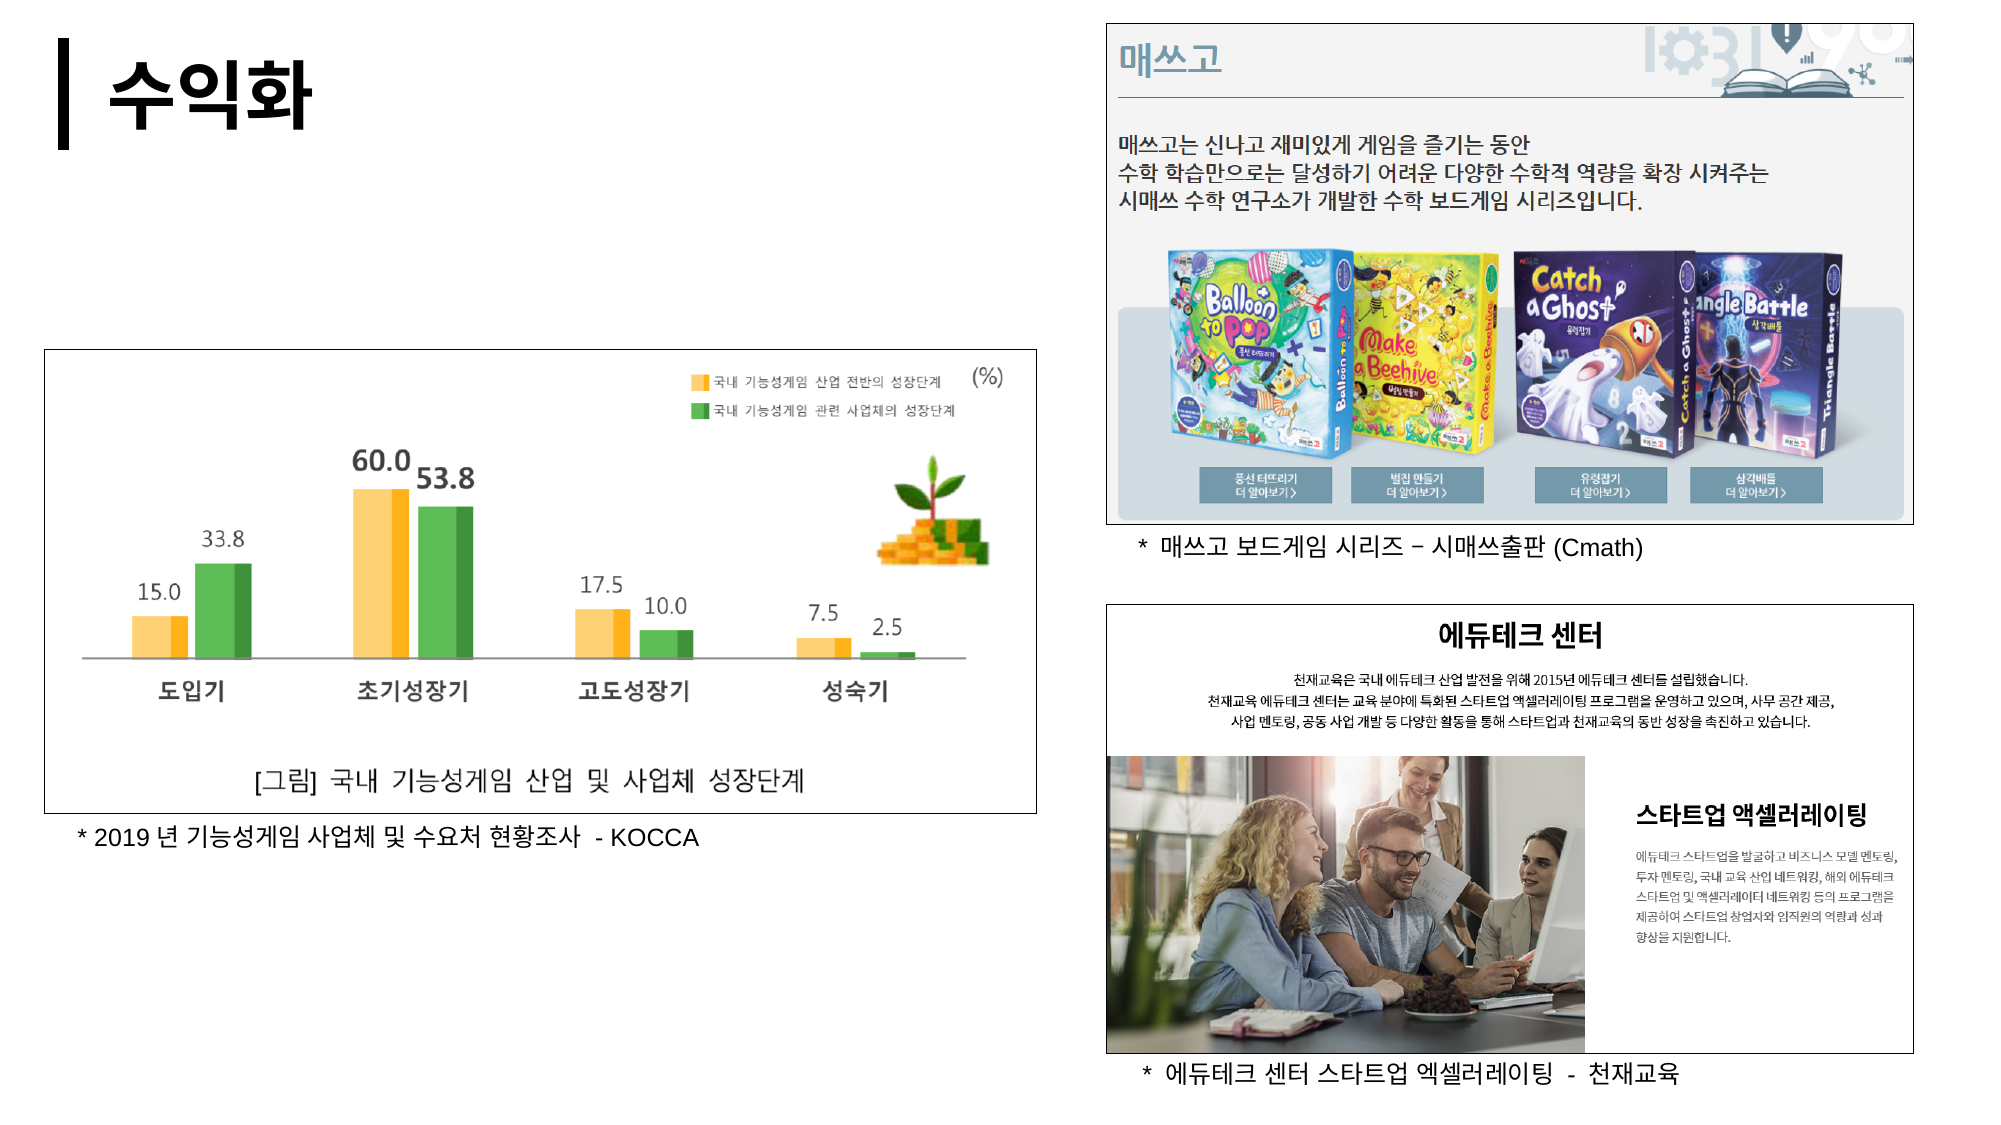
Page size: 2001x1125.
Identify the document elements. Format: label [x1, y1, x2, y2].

text_box [63, 37, 449, 150]
text_box [1106, 604, 1914, 1097]
text_box [1106, 23, 1914, 570]
text_box [44, 349, 1037, 860]
